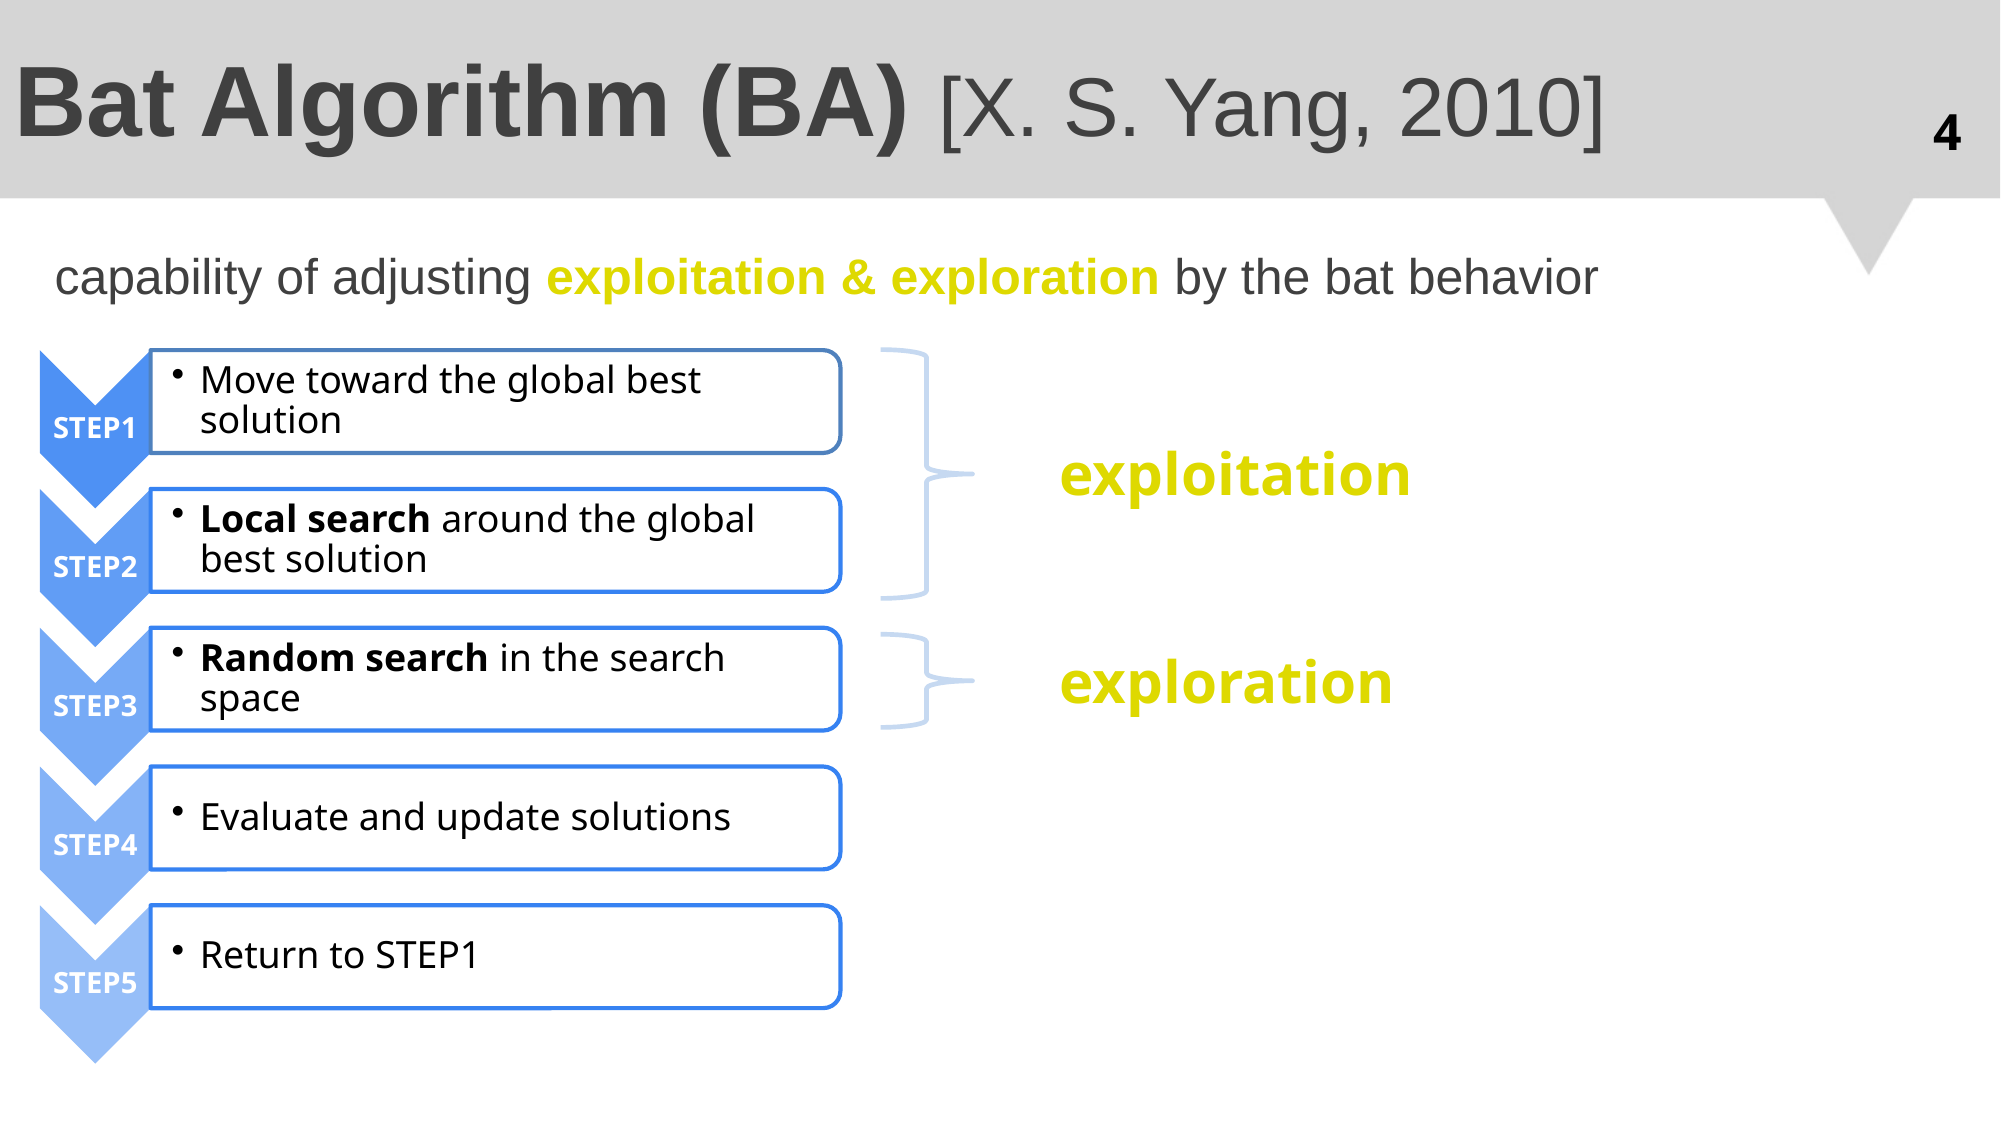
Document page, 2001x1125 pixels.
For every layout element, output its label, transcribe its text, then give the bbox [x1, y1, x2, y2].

text_box [880, 348, 974, 600]
text_box exploration [1045, 638, 1528, 723]
text_box exploitation [1045, 429, 1528, 514]
text_box 4 [1769, 93, 1977, 168]
text_box [880, 633, 974, 729]
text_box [39, 349, 841, 1065]
picture [0, 0, 2001, 1125]
title Bat Algorithm (BA) [X. S. Yang, 2010] [0, 0, 2000, 194]
list capability of adjusting exploitation & exploration by the bat behavior [39, 224, 1948, 326]
